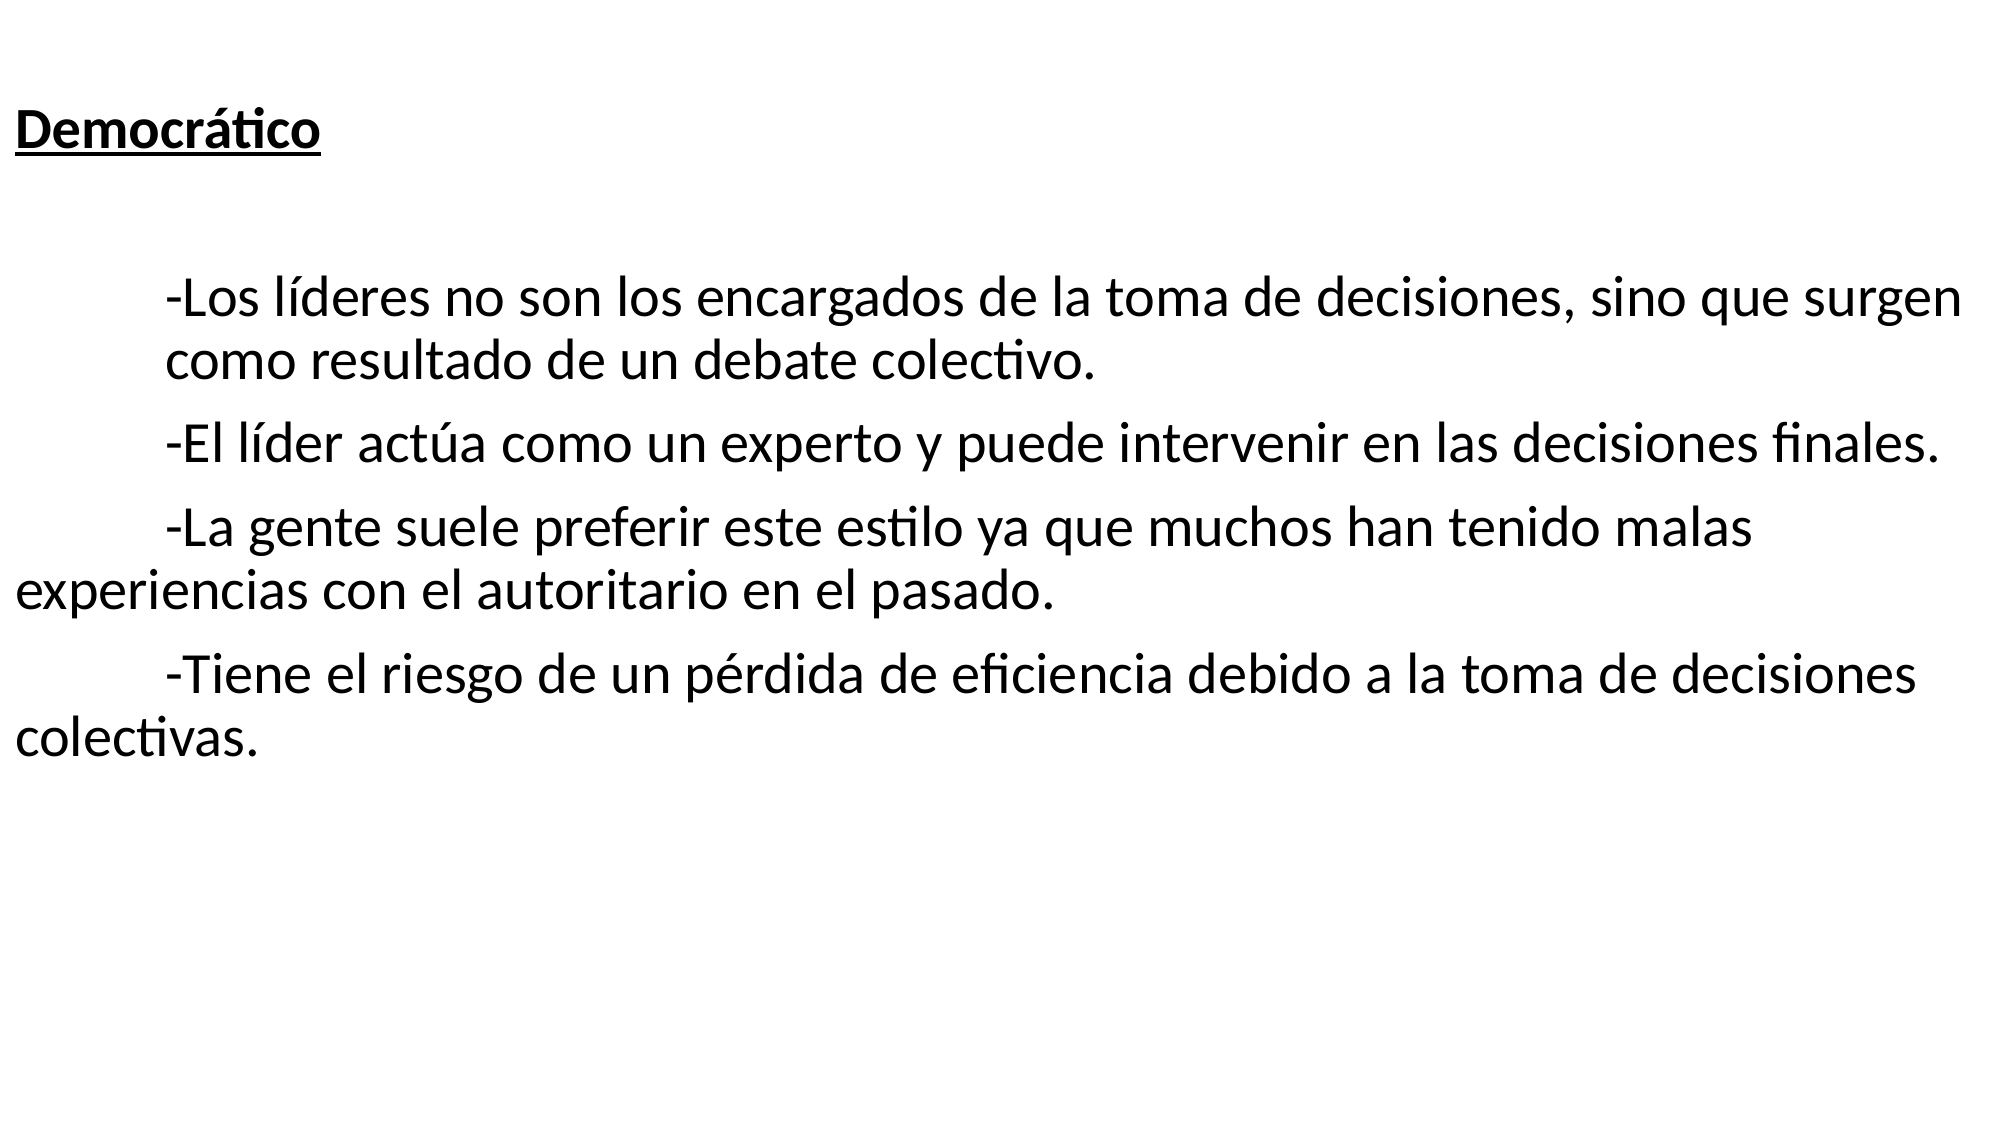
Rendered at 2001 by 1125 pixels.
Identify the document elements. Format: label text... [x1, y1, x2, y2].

list Democrático -Los líderes no son los encargados de la toma de decisiones, sino que surgen como resultado de un debate colectivo. -El líder actúa como un experto y puede intervenir en las decisiones finales. -La gente suele preferir este estilo ya que muchos han tenido malas experiencias con el autoritario en el pasado. -Tiene el riesgo de un pérdida de eficiencia debido a la toma de decisiones colectivas. [0, 0, 2000, 1125]
